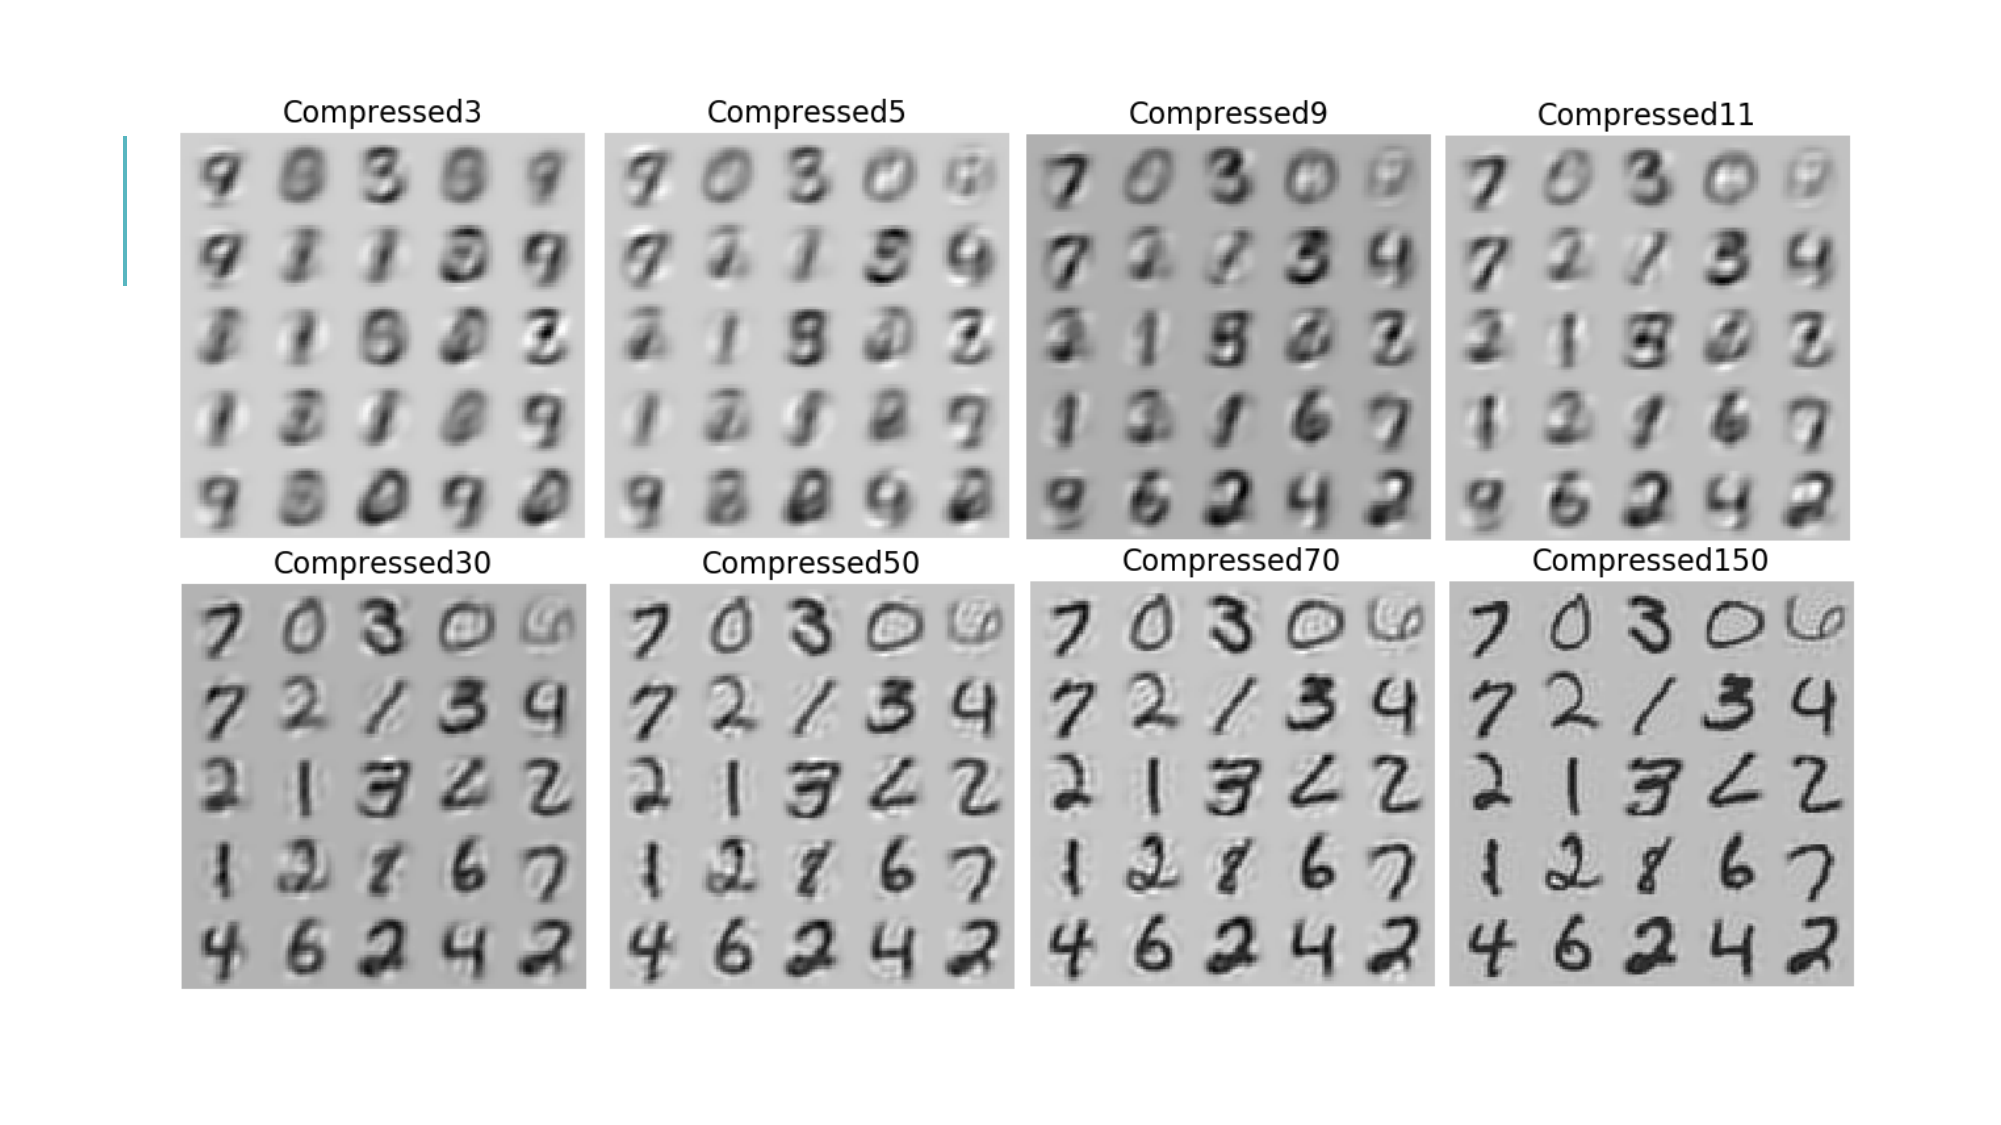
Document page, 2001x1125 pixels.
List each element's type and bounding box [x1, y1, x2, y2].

list [166, 95, 2000, 1019]
